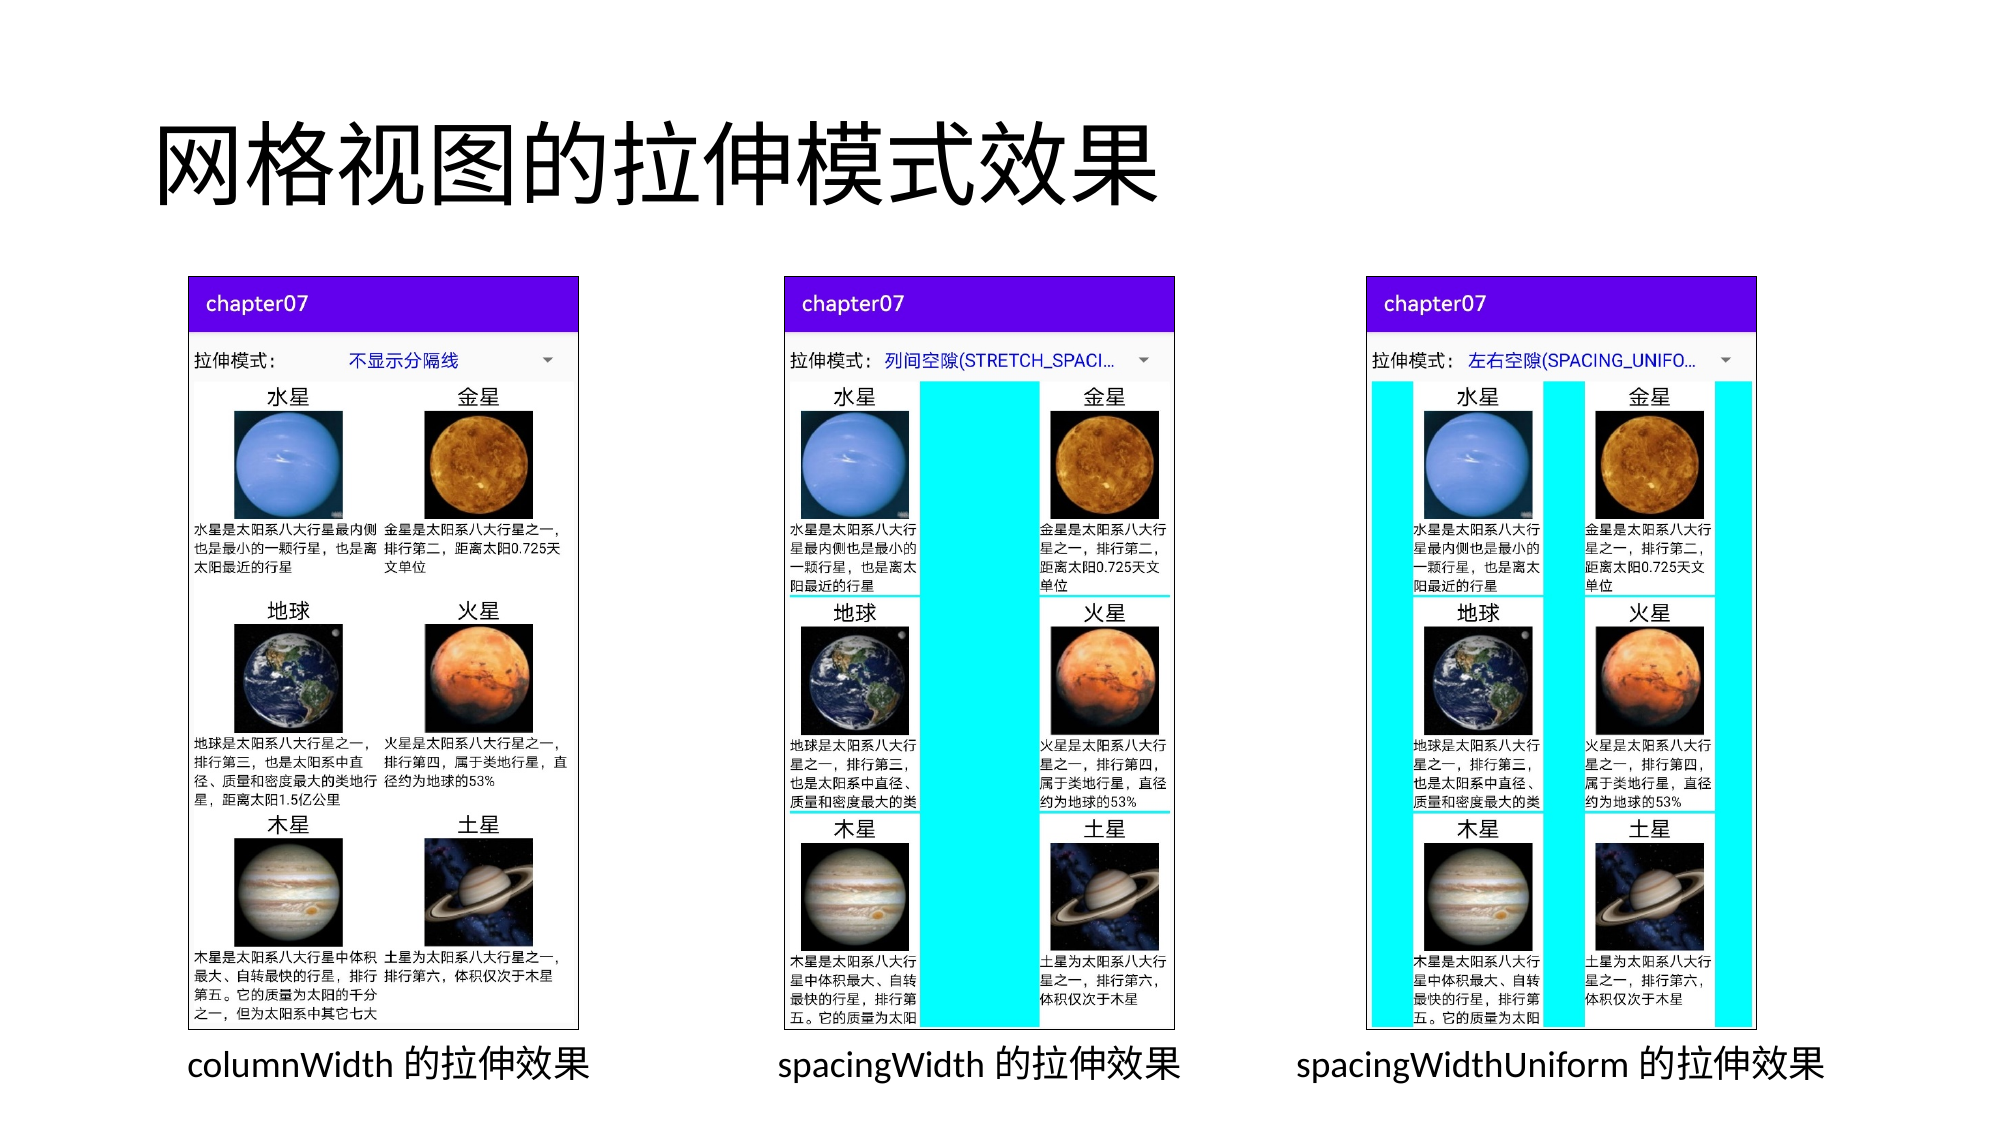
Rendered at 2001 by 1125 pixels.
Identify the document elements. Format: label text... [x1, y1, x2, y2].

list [188, 276, 579, 1030]
title 网格视图的拉伸模式效果 [137, 59, 1863, 278]
picture [784, 276, 1175, 1030]
text_box spacingWidthUniform的拉伸效果 [1281, 1032, 1841, 1092]
text_box spacingWidth的拉伸效果 [762, 1032, 1197, 1092]
text_box columnWidth的拉伸效果 [172, 1032, 606, 1092]
picture [1365, 276, 1757, 1030]
